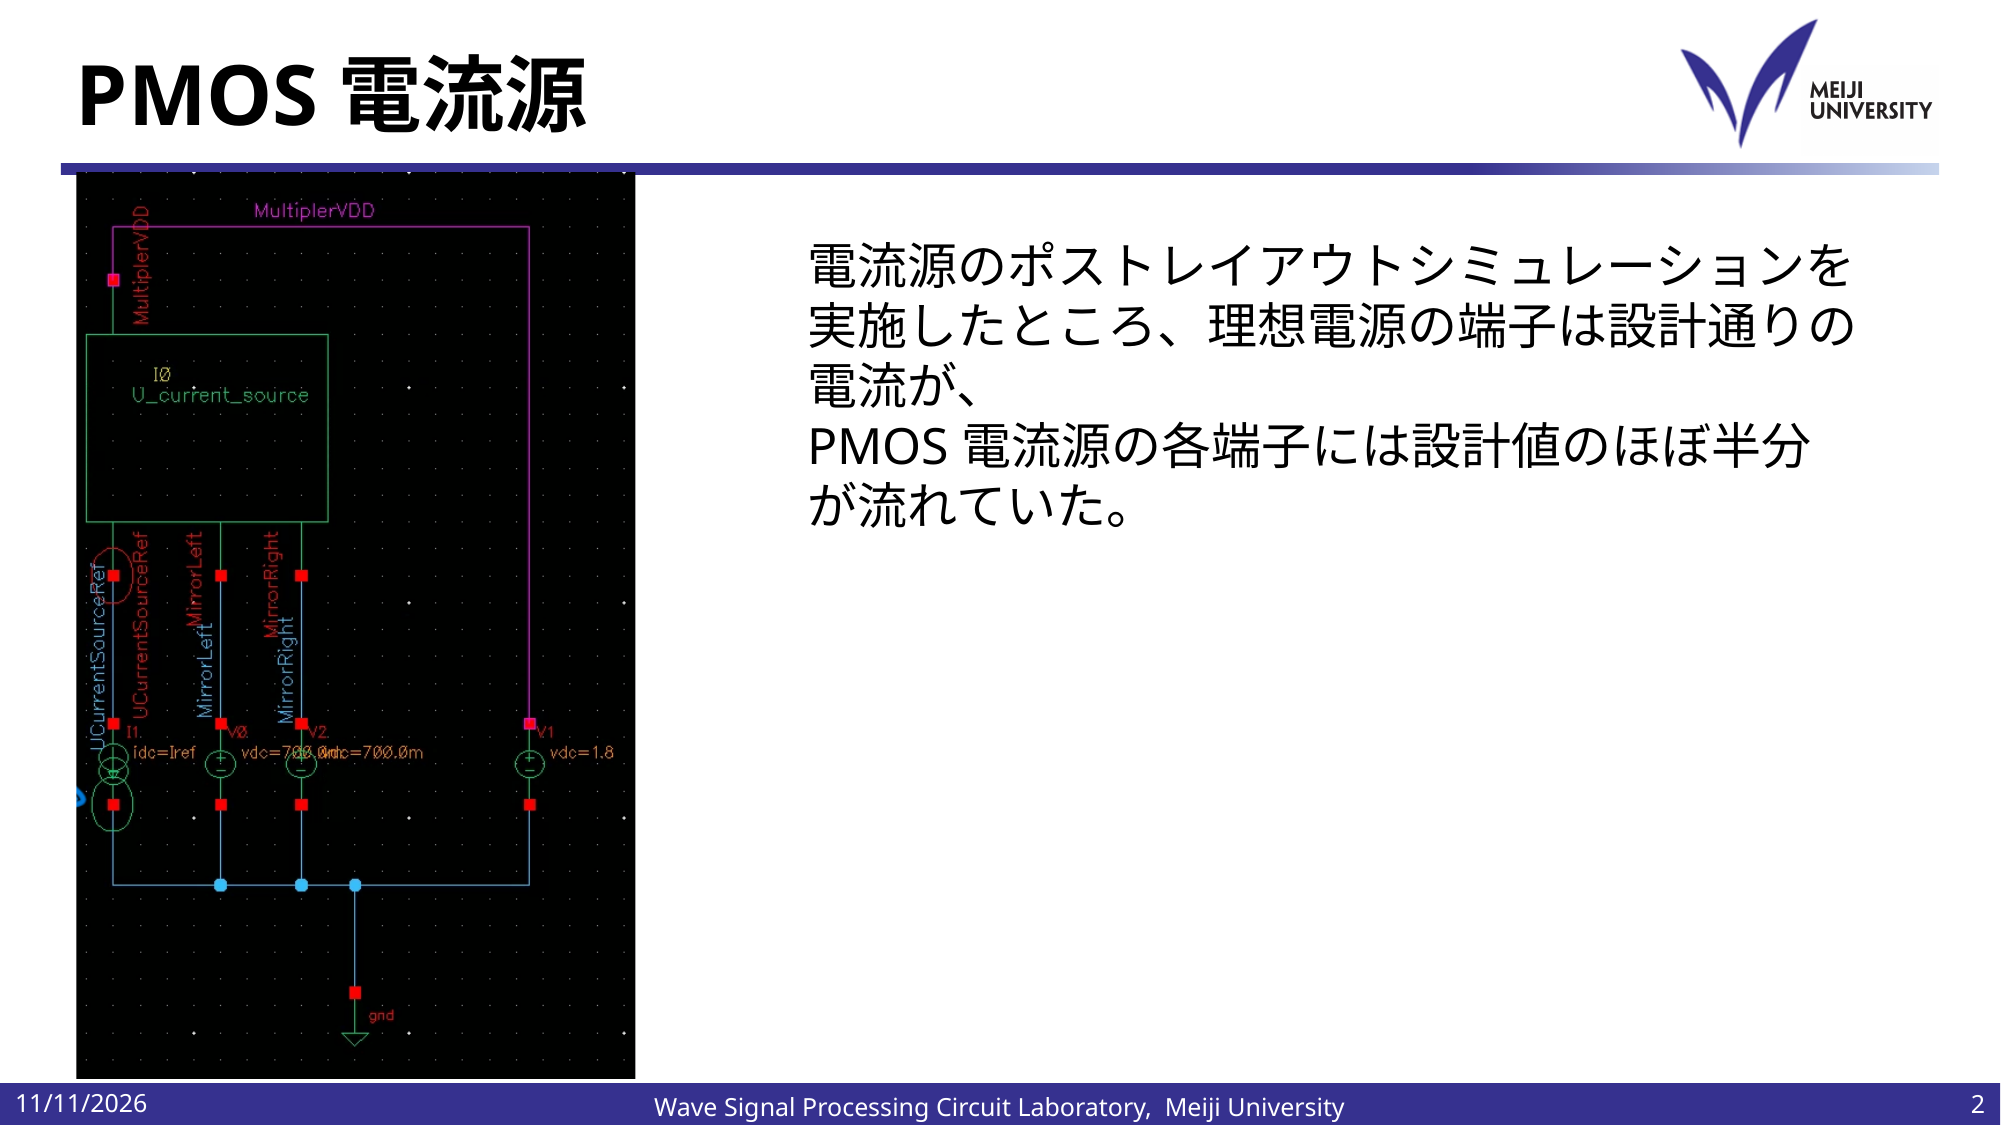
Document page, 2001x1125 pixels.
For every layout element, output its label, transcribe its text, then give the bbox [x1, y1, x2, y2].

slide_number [0, 1074, 450, 1125]
slide_number 2 [1550, 1075, 2000, 1125]
footer Wave Signal Processing Circuit Laboratory, Meiji University [588, 1078, 1412, 1125]
title PMOS電流源 [60, 34, 1786, 164]
picture [1675, 16, 1939, 156]
picture [76, 172, 636, 1079]
text_box 電流源のポストレイアウトシミュレーションを実施したところ、理想電源の端子は設計通りの電流が、 PMOS電流源の各端子には設計値のほぼ半分が流れていた。 [792, 226, 1874, 542]
